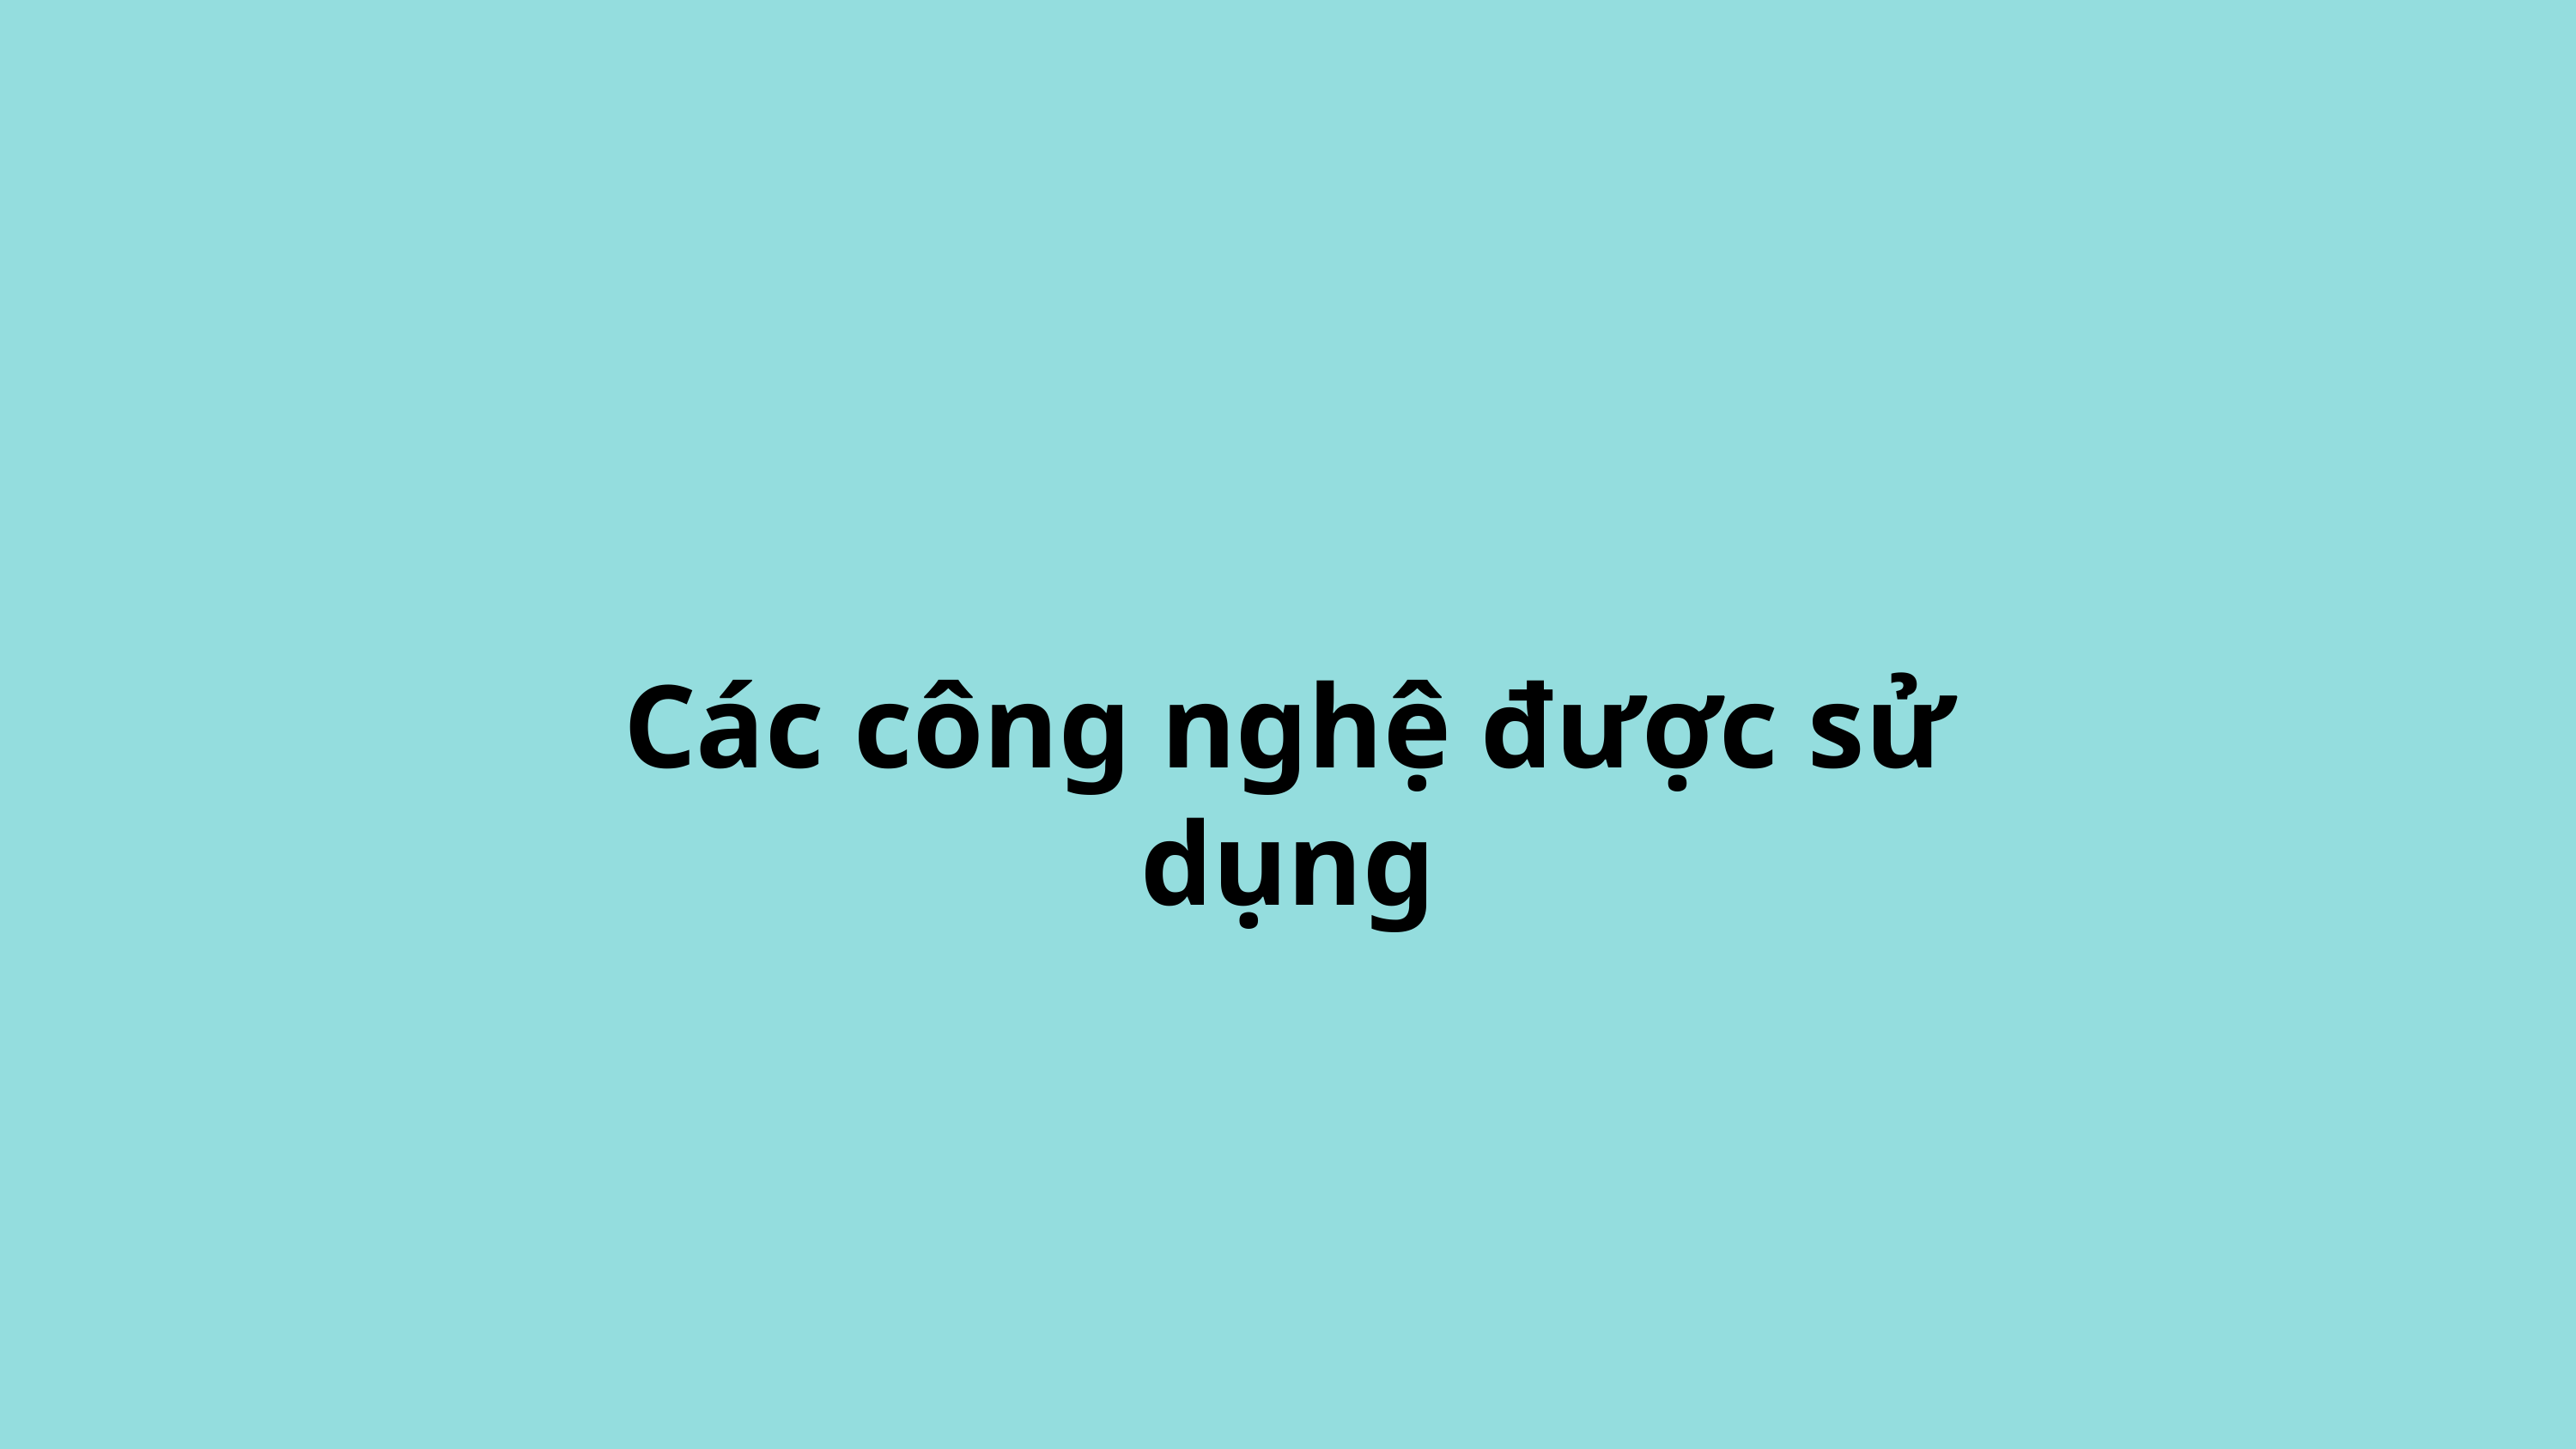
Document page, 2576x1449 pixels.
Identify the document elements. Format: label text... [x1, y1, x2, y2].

text_box Các công nghệ được sử dụng [498, 652, 2078, 928]
